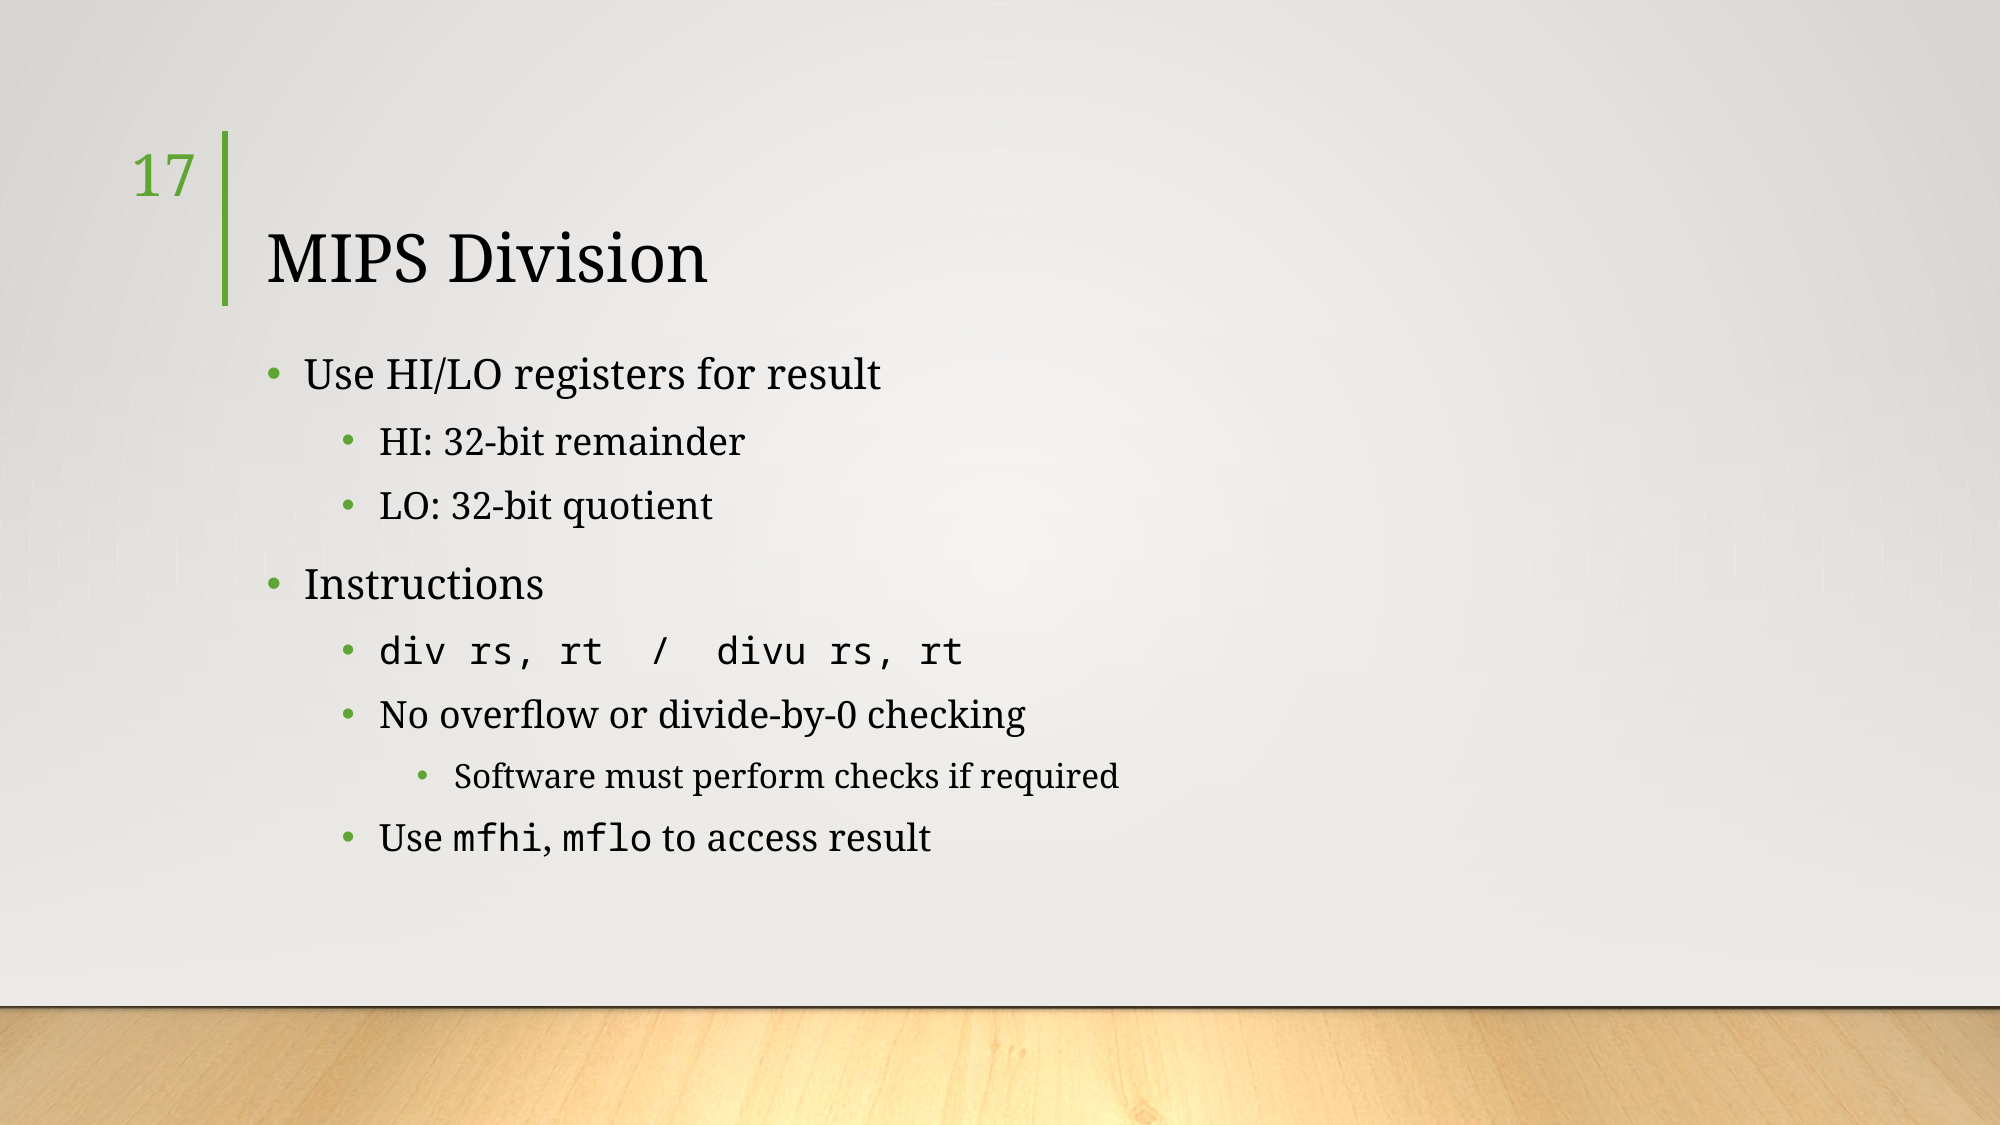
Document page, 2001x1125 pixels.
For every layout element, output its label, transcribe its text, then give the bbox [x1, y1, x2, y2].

list Use HI/LO registers for result HI: 32-bit remainder LO: 32-bit quotient Instructions div rs, rt / divu rs, rt No overflow or divide-by-0 checking Software must perform checks if required Use mfhi, mflo to access result [251, 330, 1814, 897]
slide_number 17 [78, 131, 212, 214]
title MIPS Division [251, 131, 1814, 305]
picture [0, 1006, 2000, 1125]
